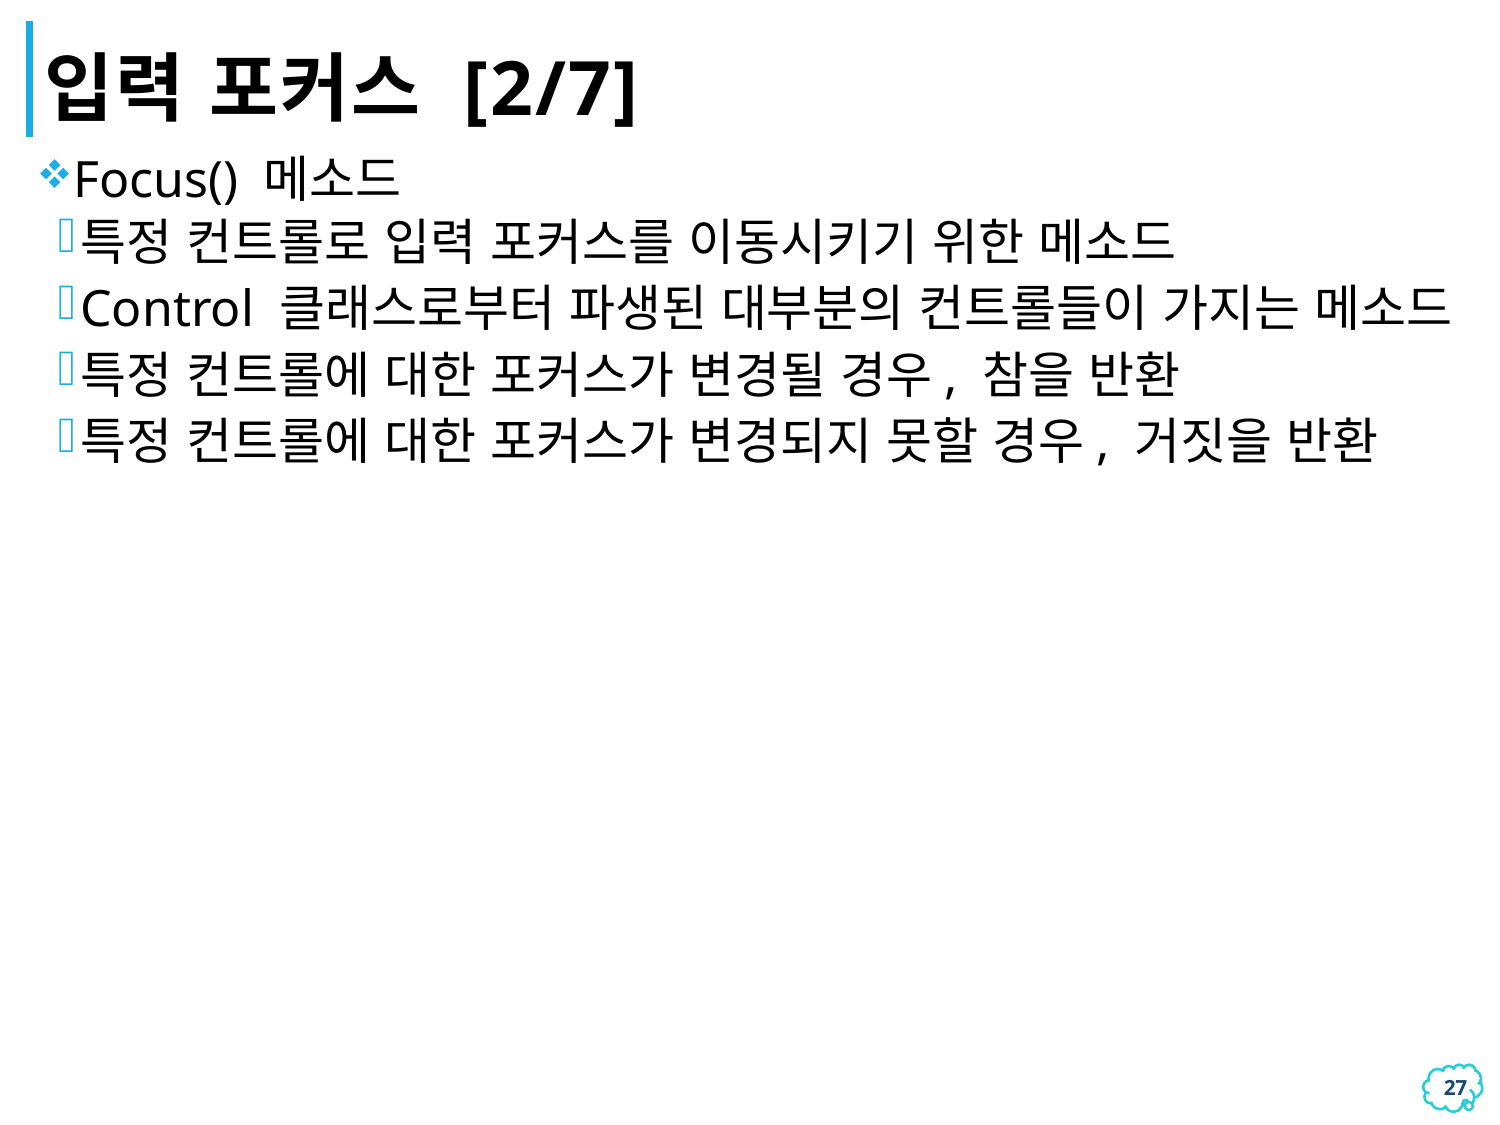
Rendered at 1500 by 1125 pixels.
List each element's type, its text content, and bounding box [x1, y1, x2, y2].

slide_number 26 [1387, 1063, 1483, 1114]
list Focus() 메소드 특정 컨트롤로 입력 포커스를 이동시키기 위한 메소드 Control 클래스로부터 파생된 대부분의 컨트롤들이 가지는 메소드 특정 컨트롤에 대한 포커스가 변경될 경우, 참을 반환 특정 컨트롤에 대한 포커스가 변경되지 못할 경우, 거짓을 반환 [29, 147, 1471, 1069]
title 입력 포커스 [2/7] [29, 21, 1226, 138]
